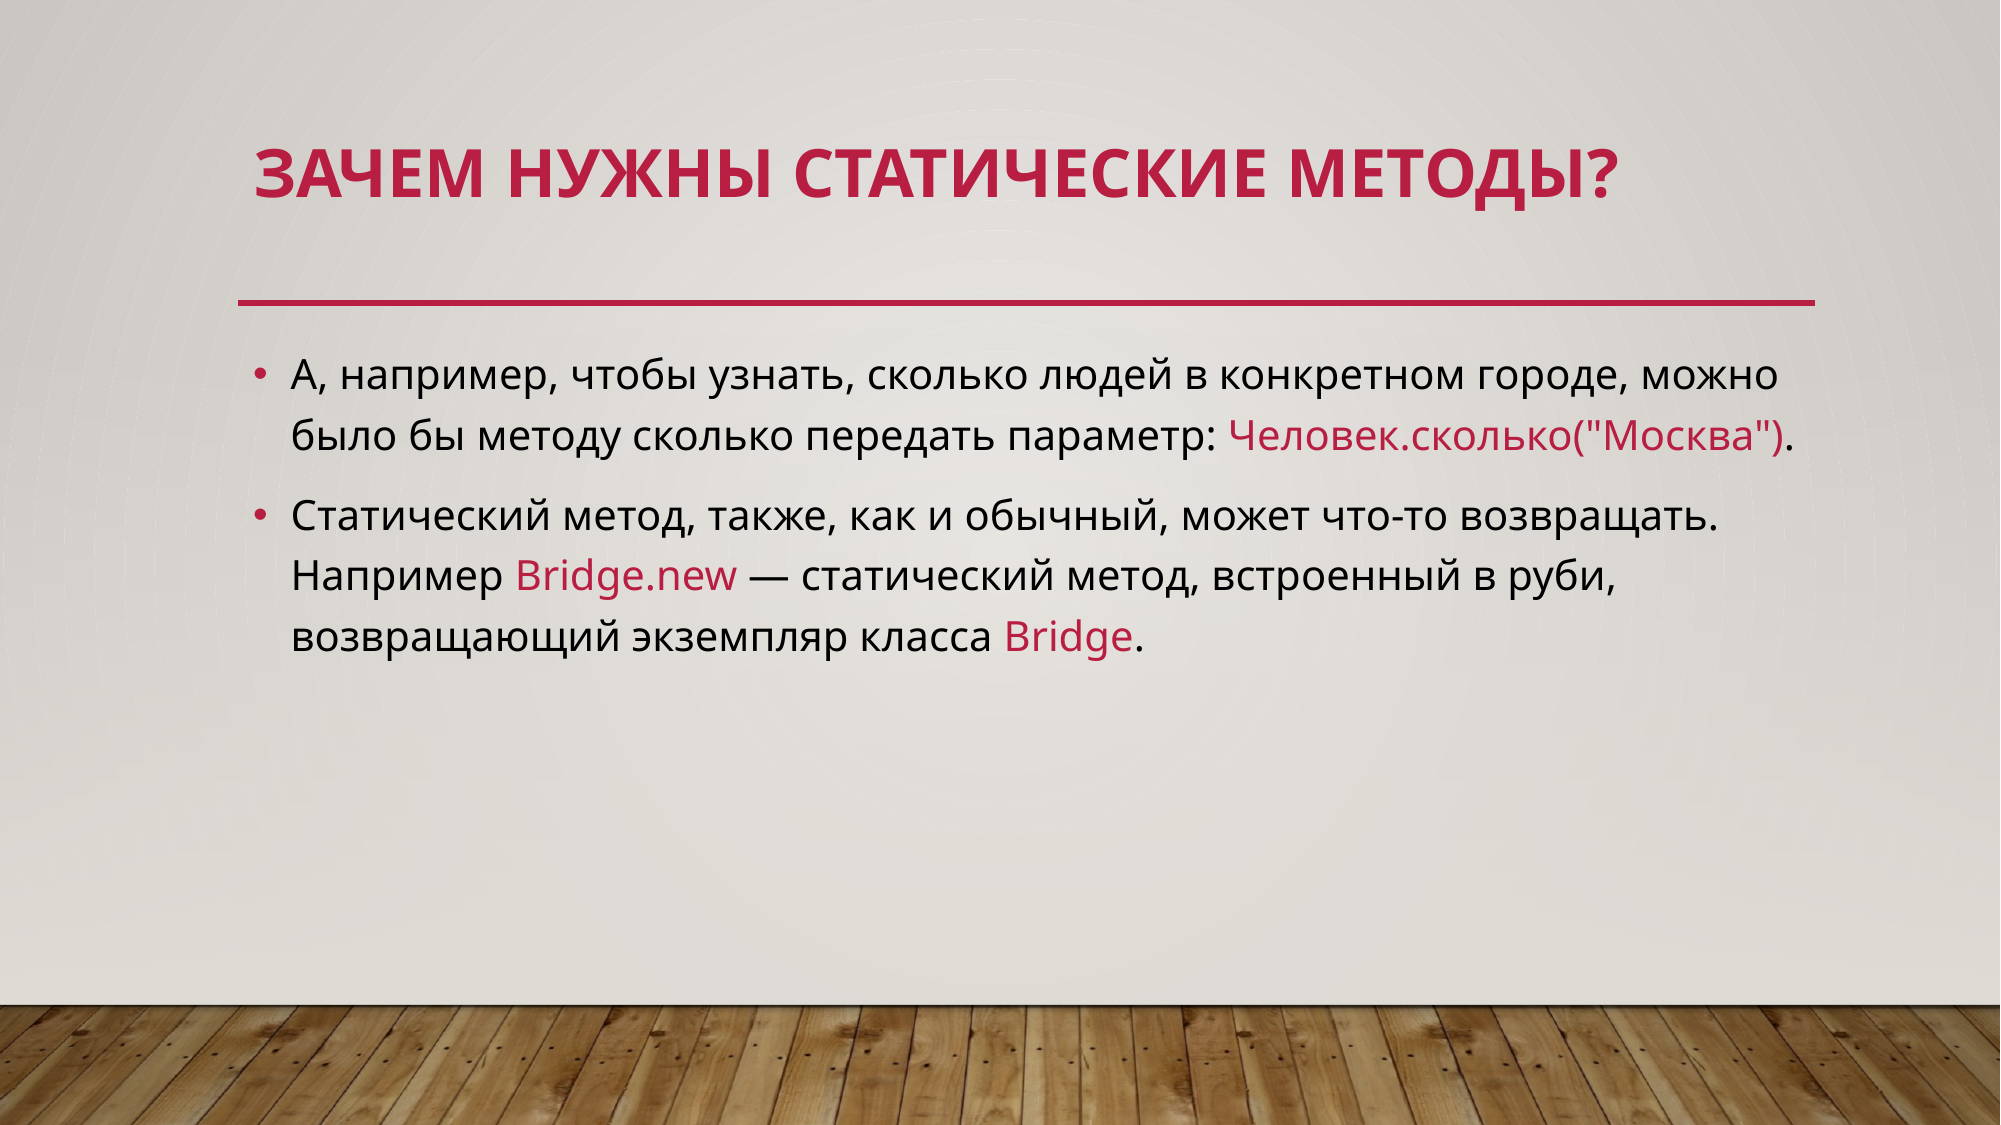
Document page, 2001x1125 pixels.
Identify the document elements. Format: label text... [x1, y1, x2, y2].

title Зачем нужны Статические методы? [238, 131, 1814, 305]
picture [0, 1005, 2000, 1125]
list А, например, чтобы узнать, сколько людей в конкретном городе, можно было бы методу сколько передать параметр: Человек.сколько("Москва"). Статический метод, также, как и обычный, может что-то возвращать. Например Bridge.new — статический метод, встроенный в руби, возвращающий экземпляр класса Bridge. [238, 330, 1814, 1013]
